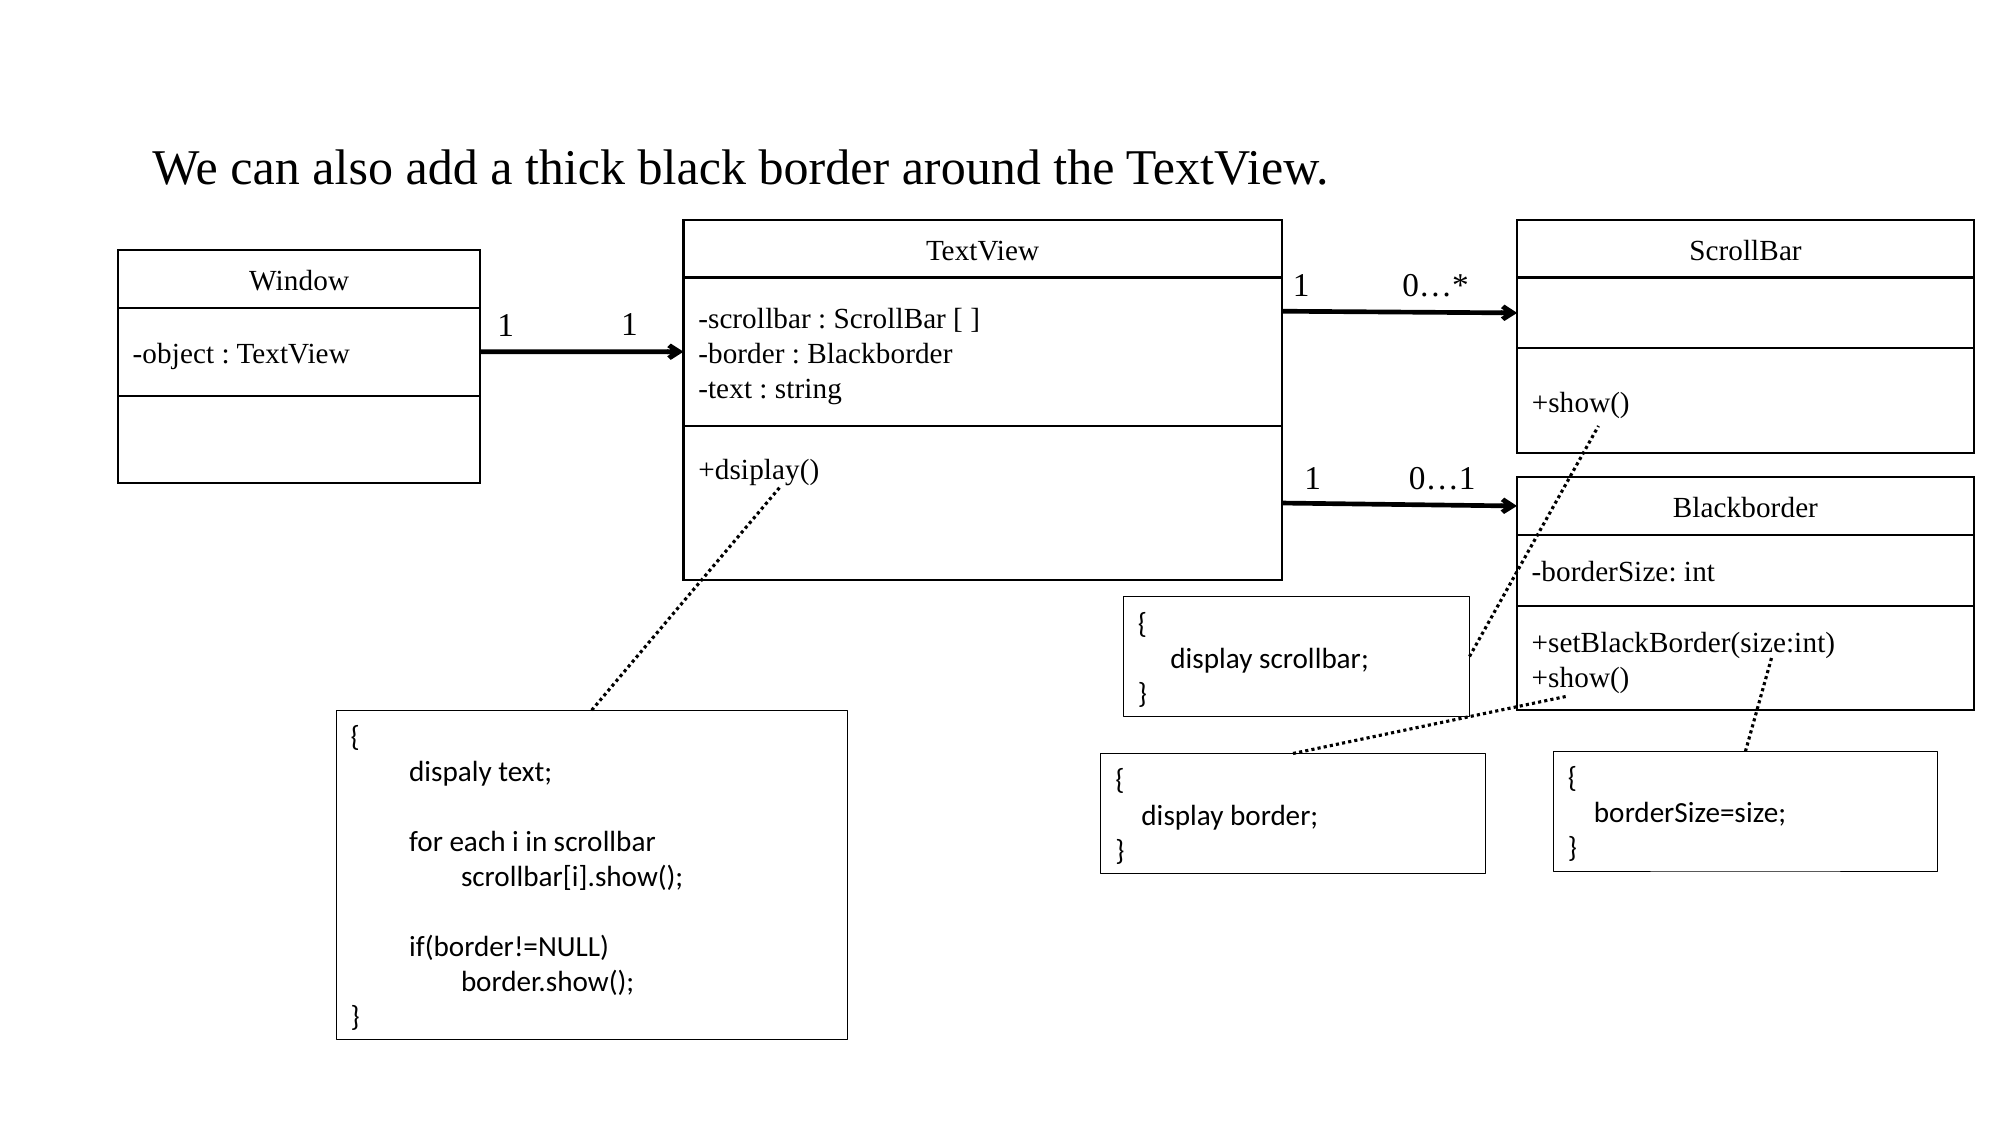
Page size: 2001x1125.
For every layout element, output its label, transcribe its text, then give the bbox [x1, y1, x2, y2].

text_box { borderSize=size; } [1553, 751, 1938, 872]
text_box { display scrollbar; } [1123, 596, 1470, 717]
text_box 1 [1282, 255, 1342, 310]
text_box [1292, 696, 1567, 754]
text_box 1 [1289, 449, 1353, 502]
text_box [1517, 219, 1974, 453]
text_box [1516, 477, 1974, 711]
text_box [117, 250, 481, 484]
text_box 1 [606, 294, 670, 349]
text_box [1281, 502, 1517, 506]
text_box 0…1 [1394, 449, 1469, 502]
title We can also add a thick black border around the TextView. [137, 59, 1863, 278]
text_box 0…* [1387, 255, 1517, 311]
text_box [591, 487, 780, 711]
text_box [683, 219, 1282, 581]
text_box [1469, 425, 1599, 502]
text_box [1745, 657, 1772, 752]
text_box 1 [482, 296, 546, 351]
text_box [1469, 506, 1516, 658]
text_box { display border; } [1100, 753, 1486, 874]
text_box { dispaly text; for each i in scrollbar scrollbar[i].show(); if(border!=NULL) border.show(); } [335, 710, 848, 1040]
